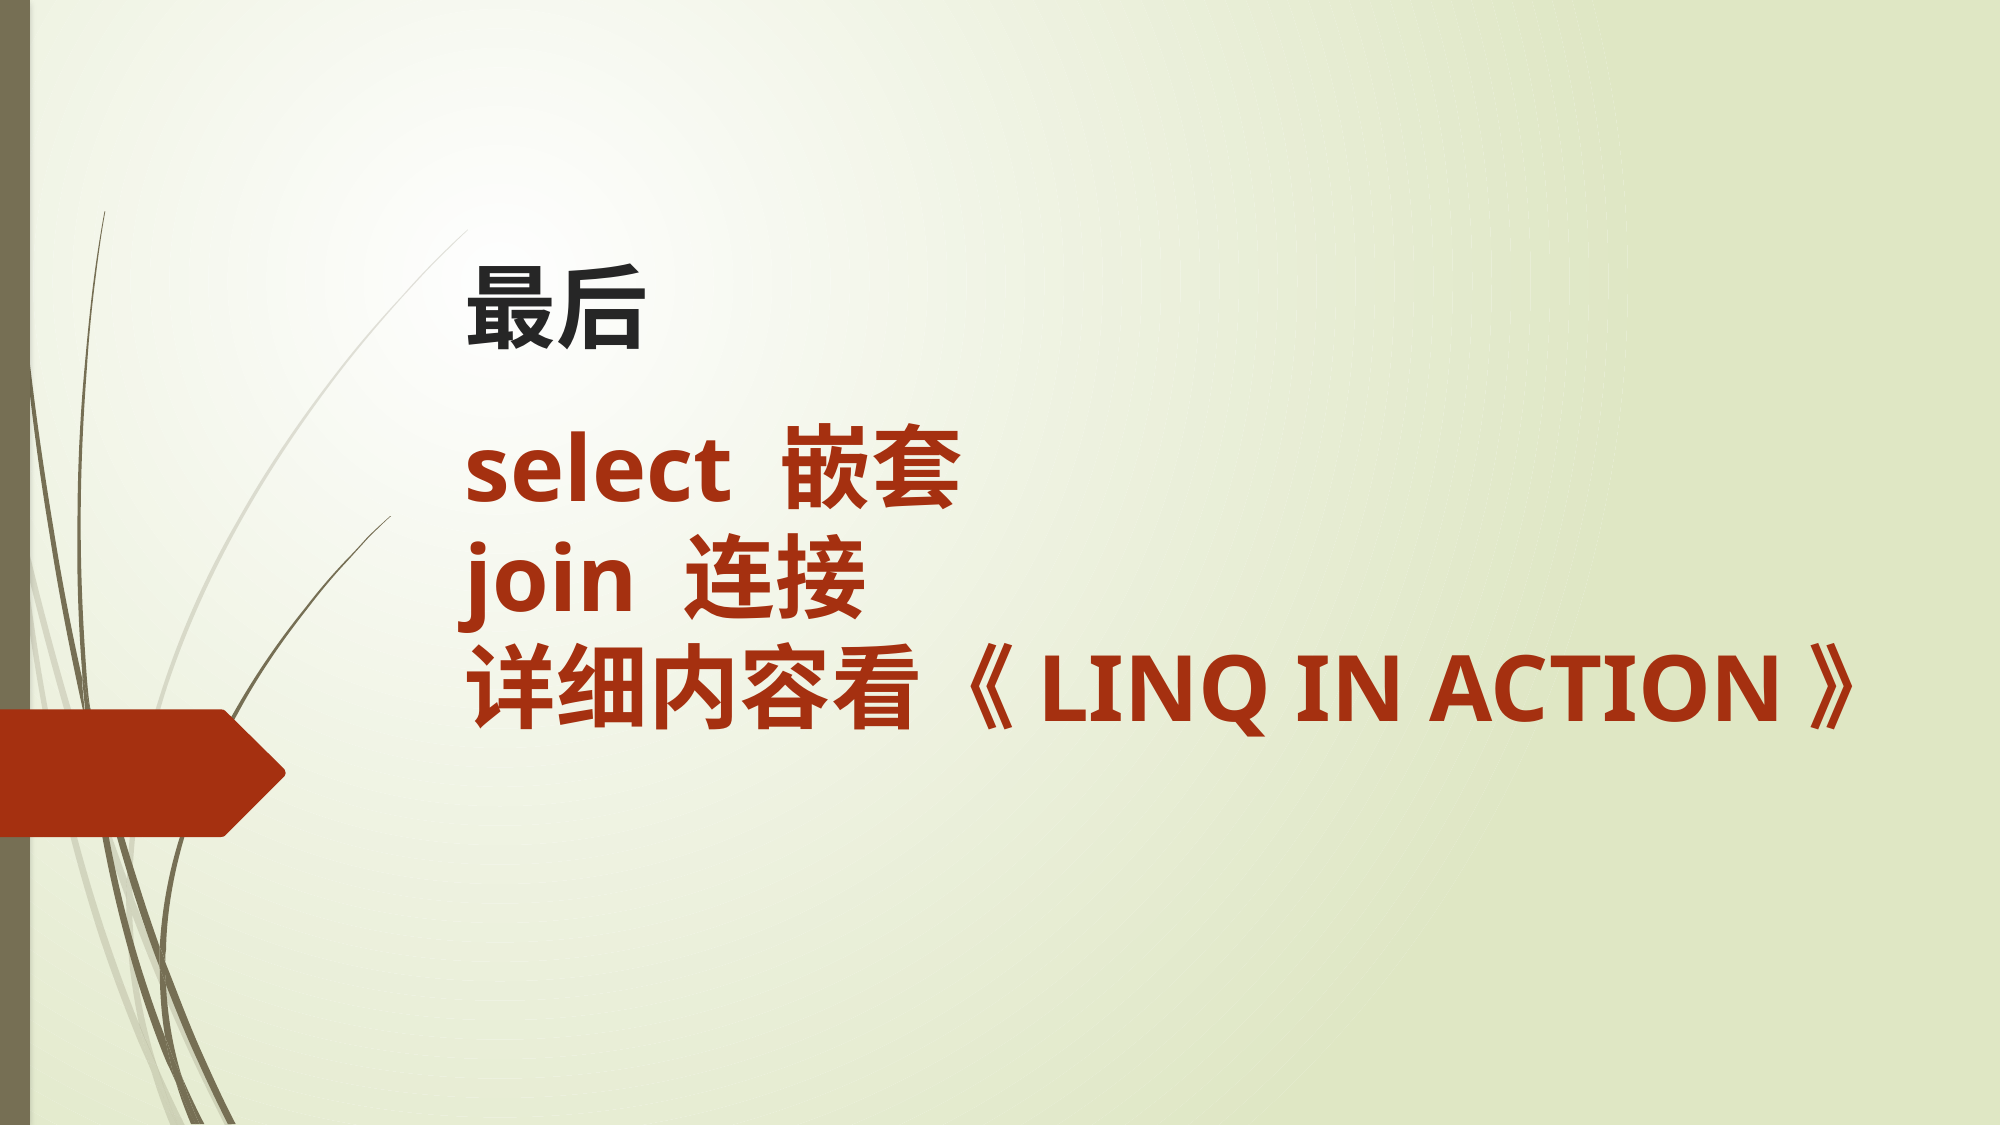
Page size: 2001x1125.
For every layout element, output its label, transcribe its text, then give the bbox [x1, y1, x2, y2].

text_box 最后 select 嵌套 join 连接 详细内容看《LINQ IN ACTION》 [449, 242, 1915, 747]
